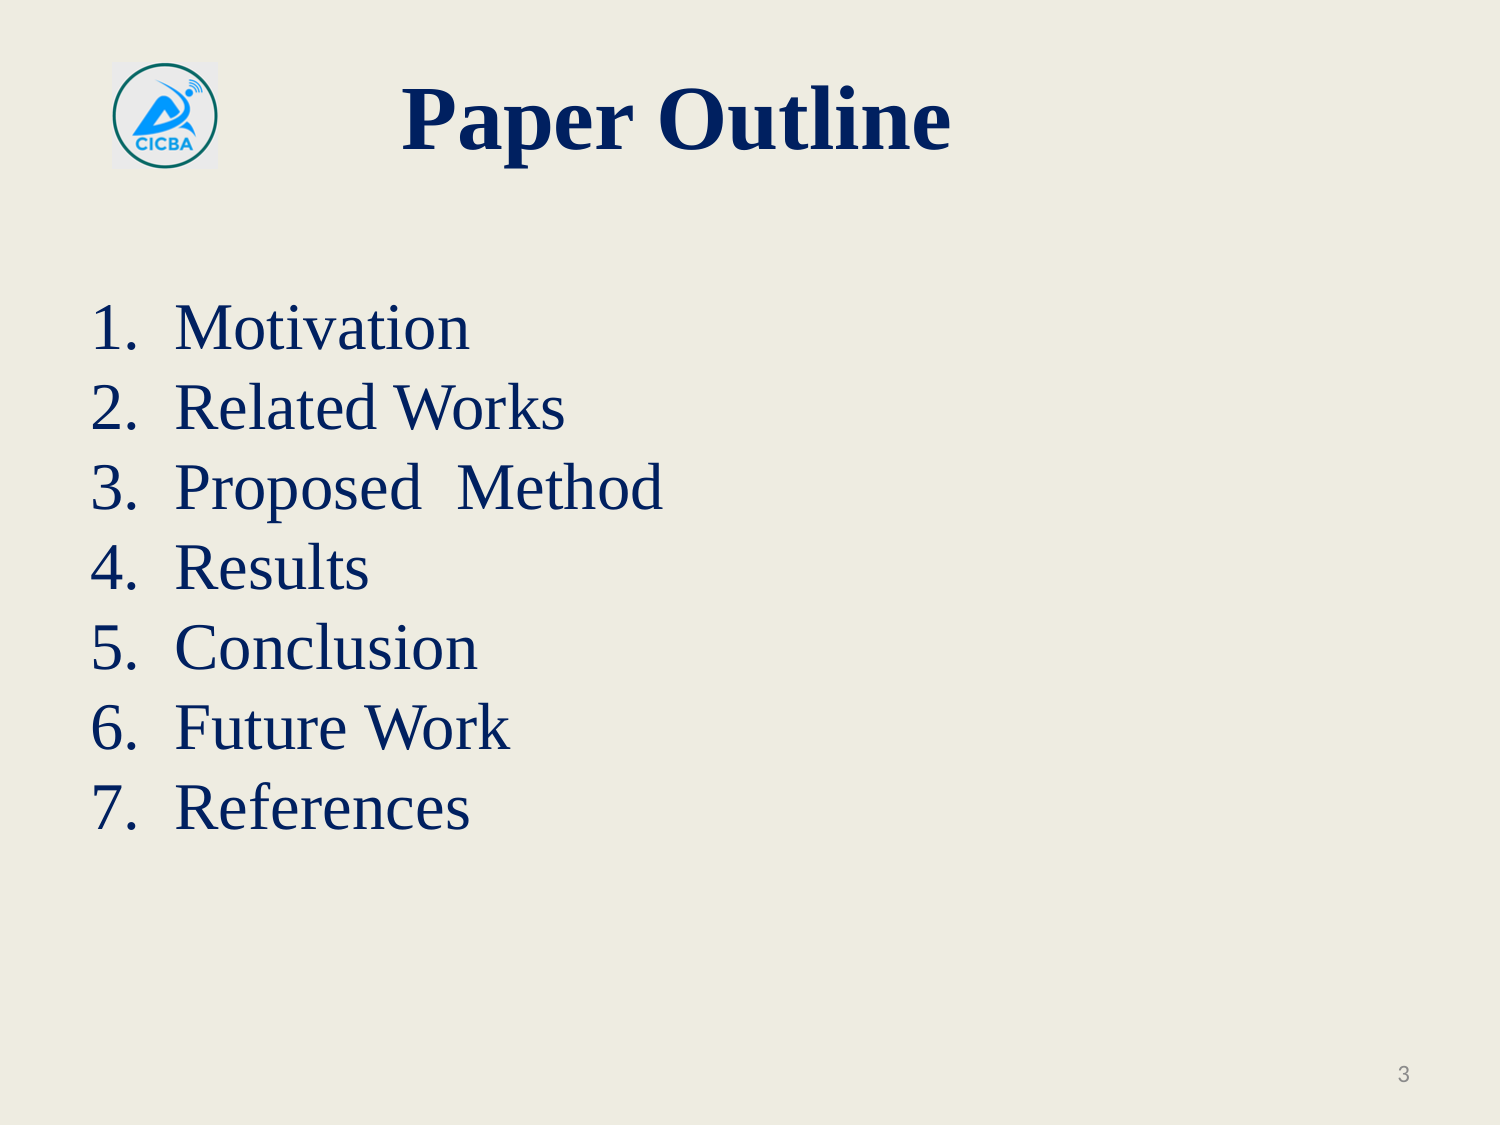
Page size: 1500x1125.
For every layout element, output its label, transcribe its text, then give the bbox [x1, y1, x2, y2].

list Motivation Related Works Proposed Method Results Conclusion Future Work References [75, 275, 1425, 888]
title Paper Outline [62, 37, 1338, 188]
picture [112, 62, 218, 169]
slide_number 3 [1074, 1042, 1425, 1103]
